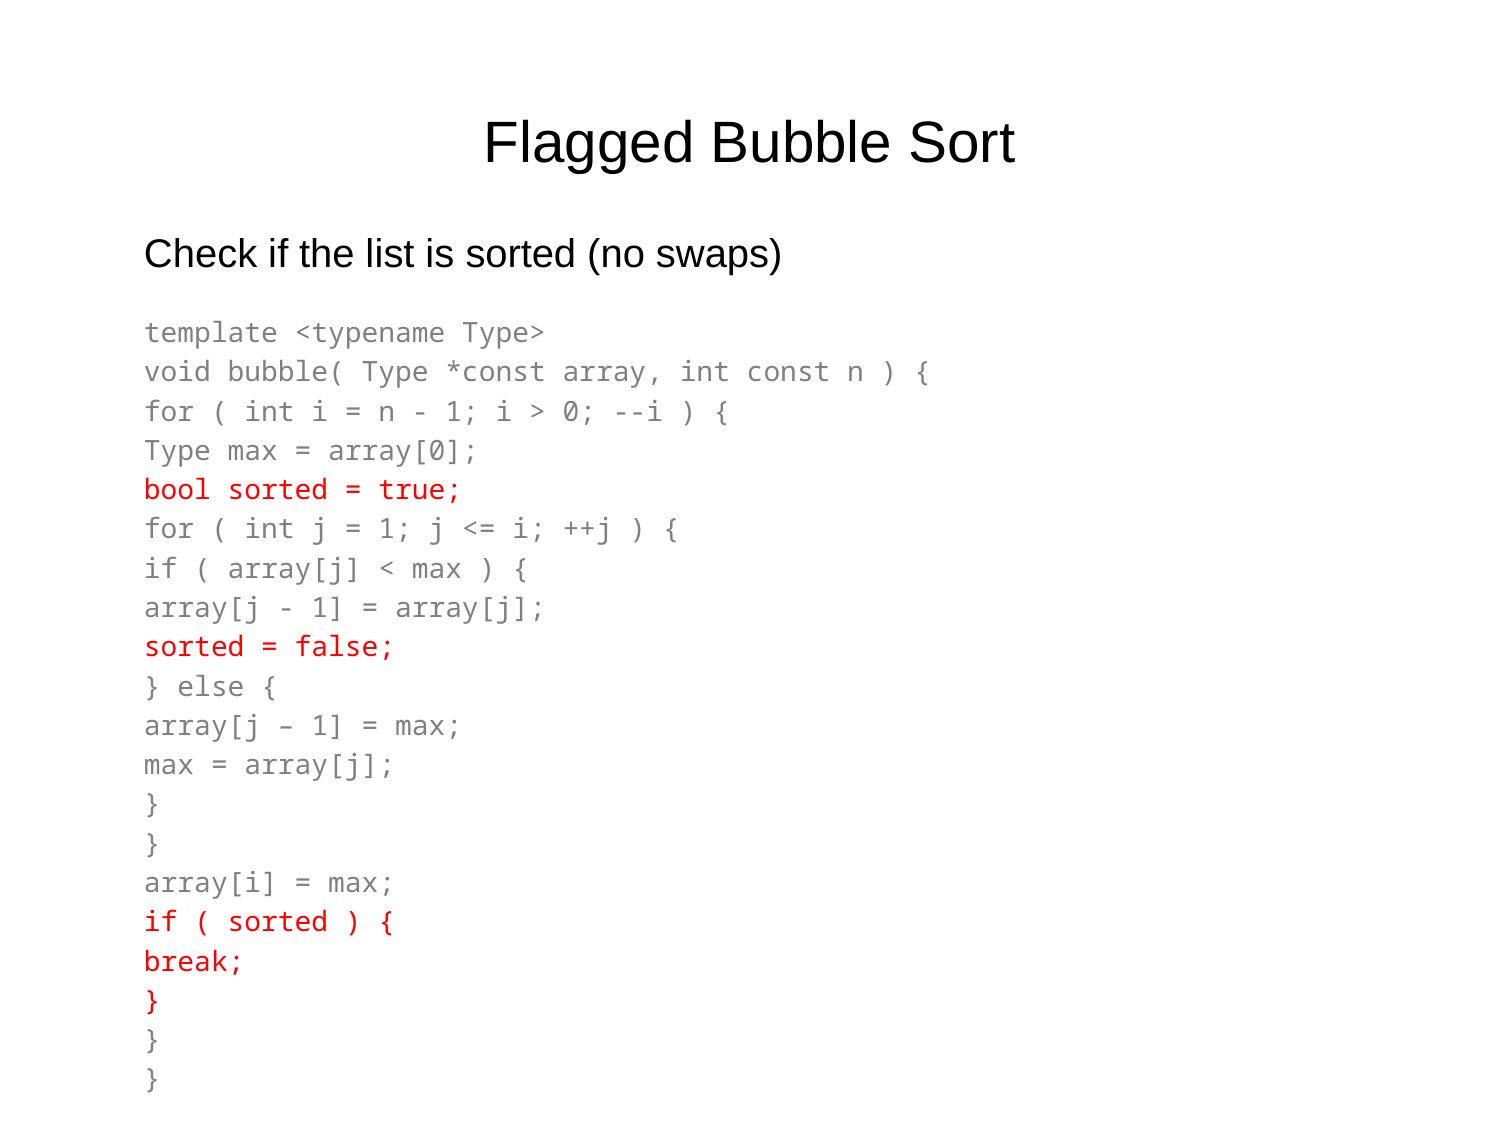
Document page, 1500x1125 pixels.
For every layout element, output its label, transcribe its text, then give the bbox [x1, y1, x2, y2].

title Flagged Bubble Sort [74, 44, 1426, 219]
list Check if the list is sorted (no swaps) template <typename Type> void bubble( Type *const array, int const n ) { for ( int i = n - 1; i > 0; --i ) { Type max = array[0]; bool sorted = true; for ( int j = 1; j <= i; ++j ) { if ( array[j] < max ) { array[j - 1] = array[j]; sorted = false; } else { array[j – 1] = max; max = array[j]; } } array[i] = max; if ( sorted ) { break; } } } [74, 219, 1426, 1107]
